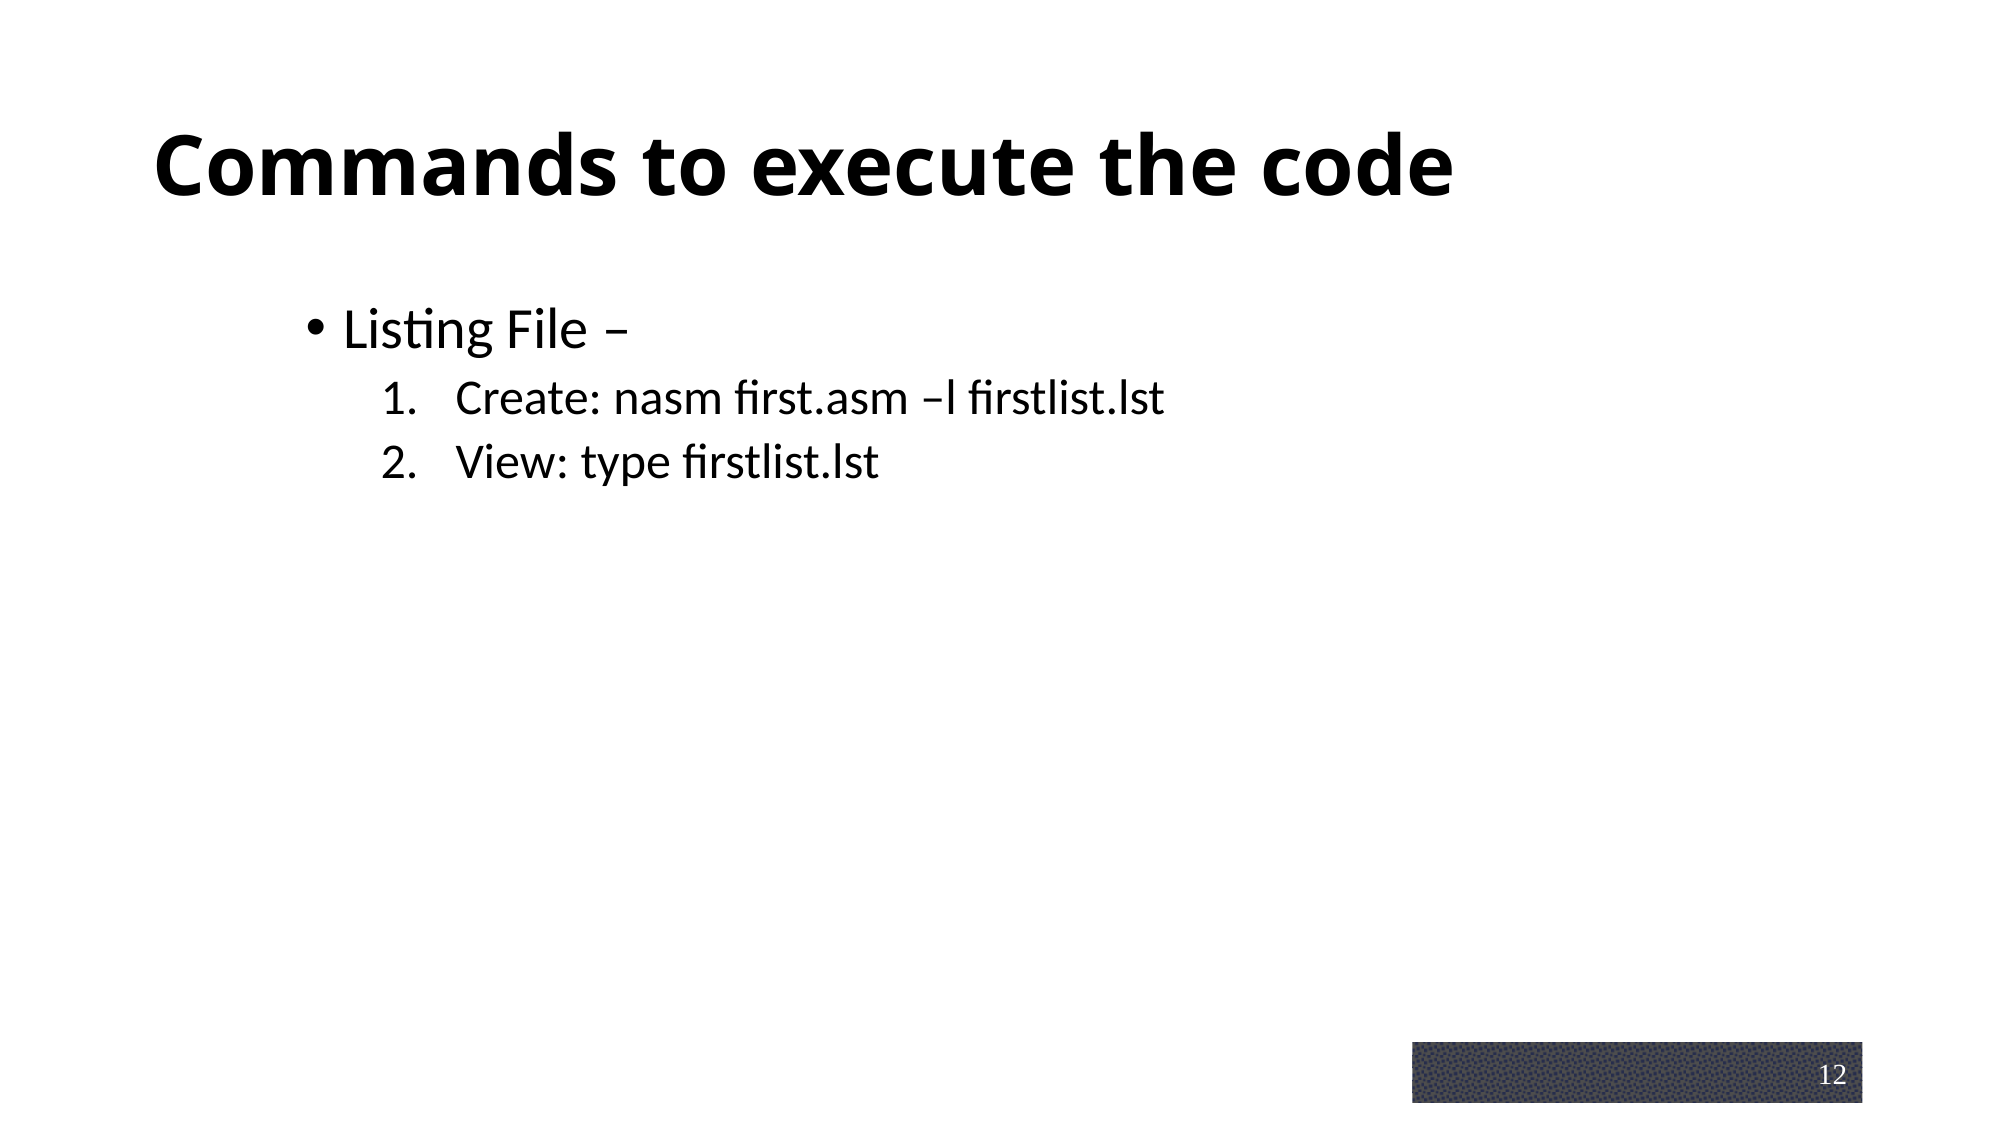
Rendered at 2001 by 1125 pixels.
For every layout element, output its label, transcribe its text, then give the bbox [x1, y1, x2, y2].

slide_number 12 [1566, 1042, 1863, 1103]
title Commands to execute the code [137, 59, 1863, 278]
list Listing File – Create: nasm first.asm –l firstlist.lst View: type firstlist.lst [290, 290, 1566, 1104]
